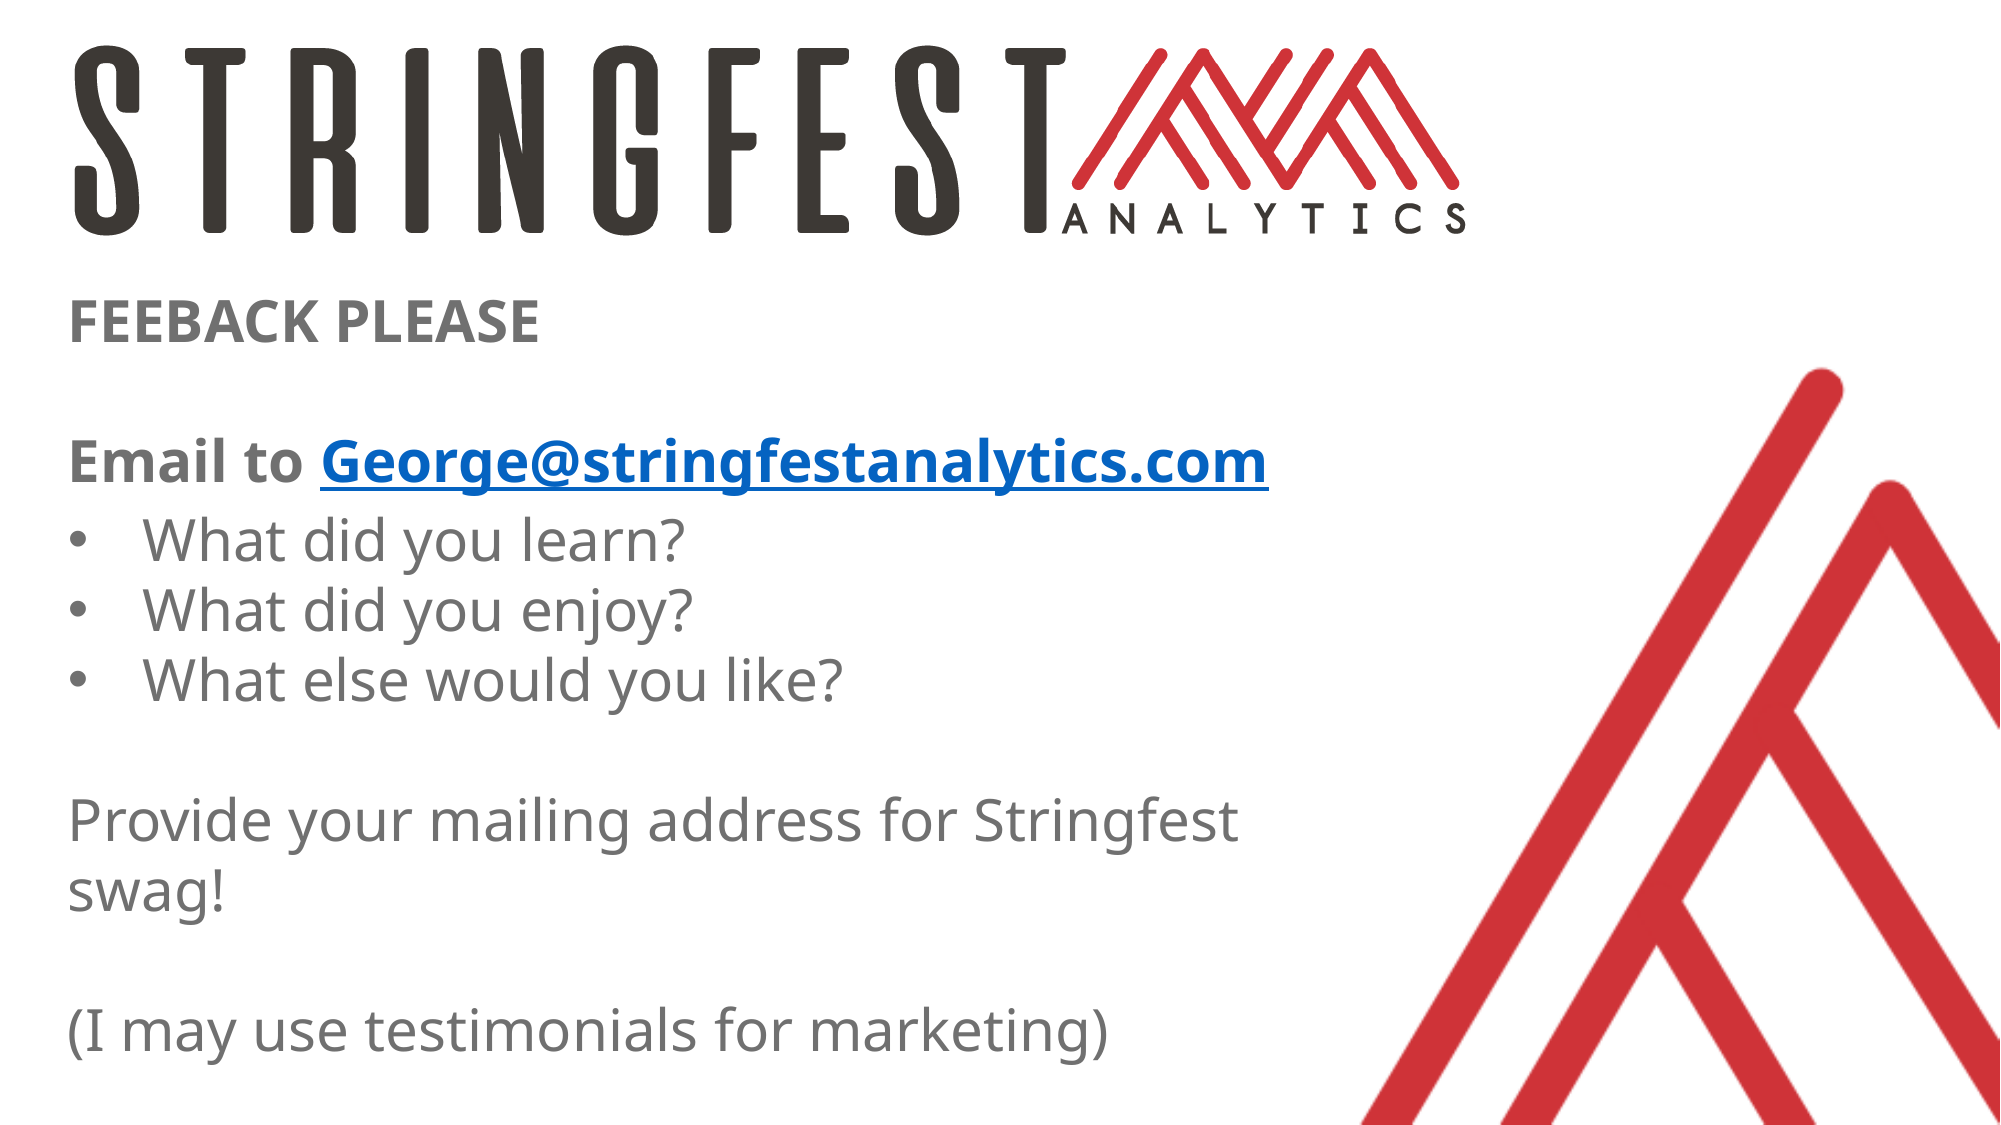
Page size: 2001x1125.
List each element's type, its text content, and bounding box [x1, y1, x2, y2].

picture [0, 0, 2000, 1125]
text_box FEEBACK PLEASE Email to George@stringfestanalytics.com What did you learn? What did you enjoy? What else would you like? Provide your mailing address for Stringfest swag! (I may use testimonials for marketing) [53, 817, 1334, 1071]
